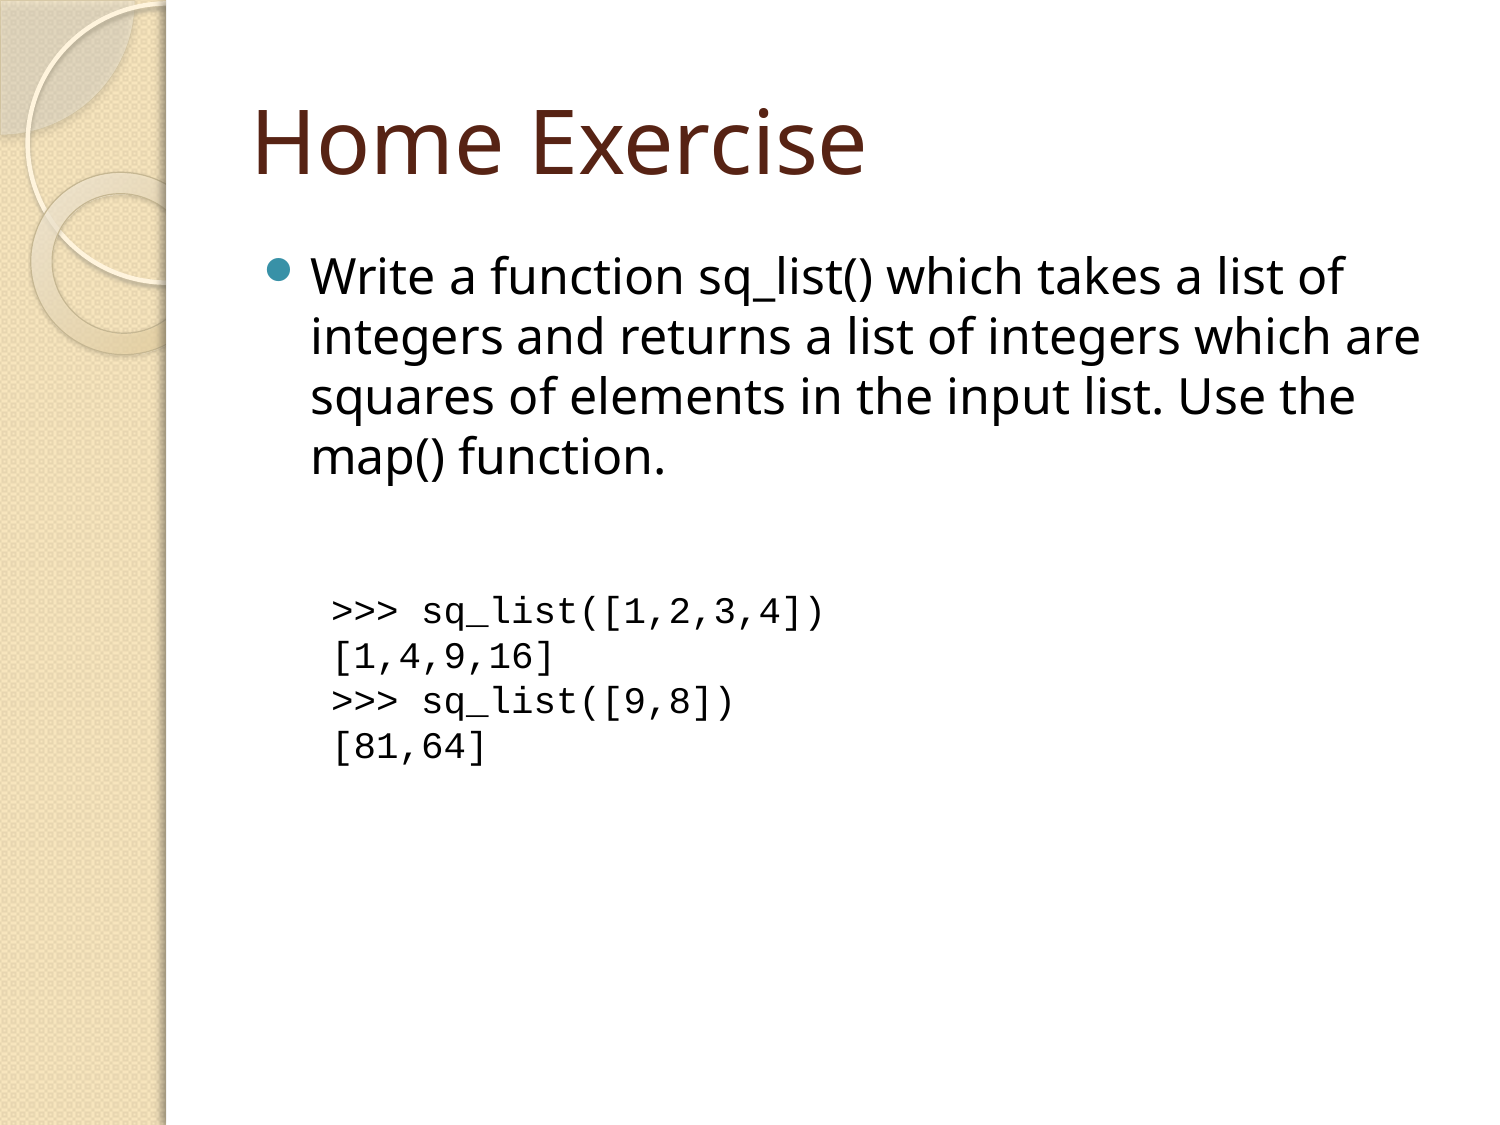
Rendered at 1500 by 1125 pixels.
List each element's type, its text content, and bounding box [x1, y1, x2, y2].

text_box >>> sq_list([1,2,3,4]) [1,4,9,16] >>> sq_list([9,8]) [81,64] [302, 578, 1053, 818]
title Home Exercise [235, 45, 1466, 233]
list Write a function sq_list() which takes a list of integers and returns a list of integers which are squares of elements in the input list. Use the map() function. [235, 237, 1466, 1025]
